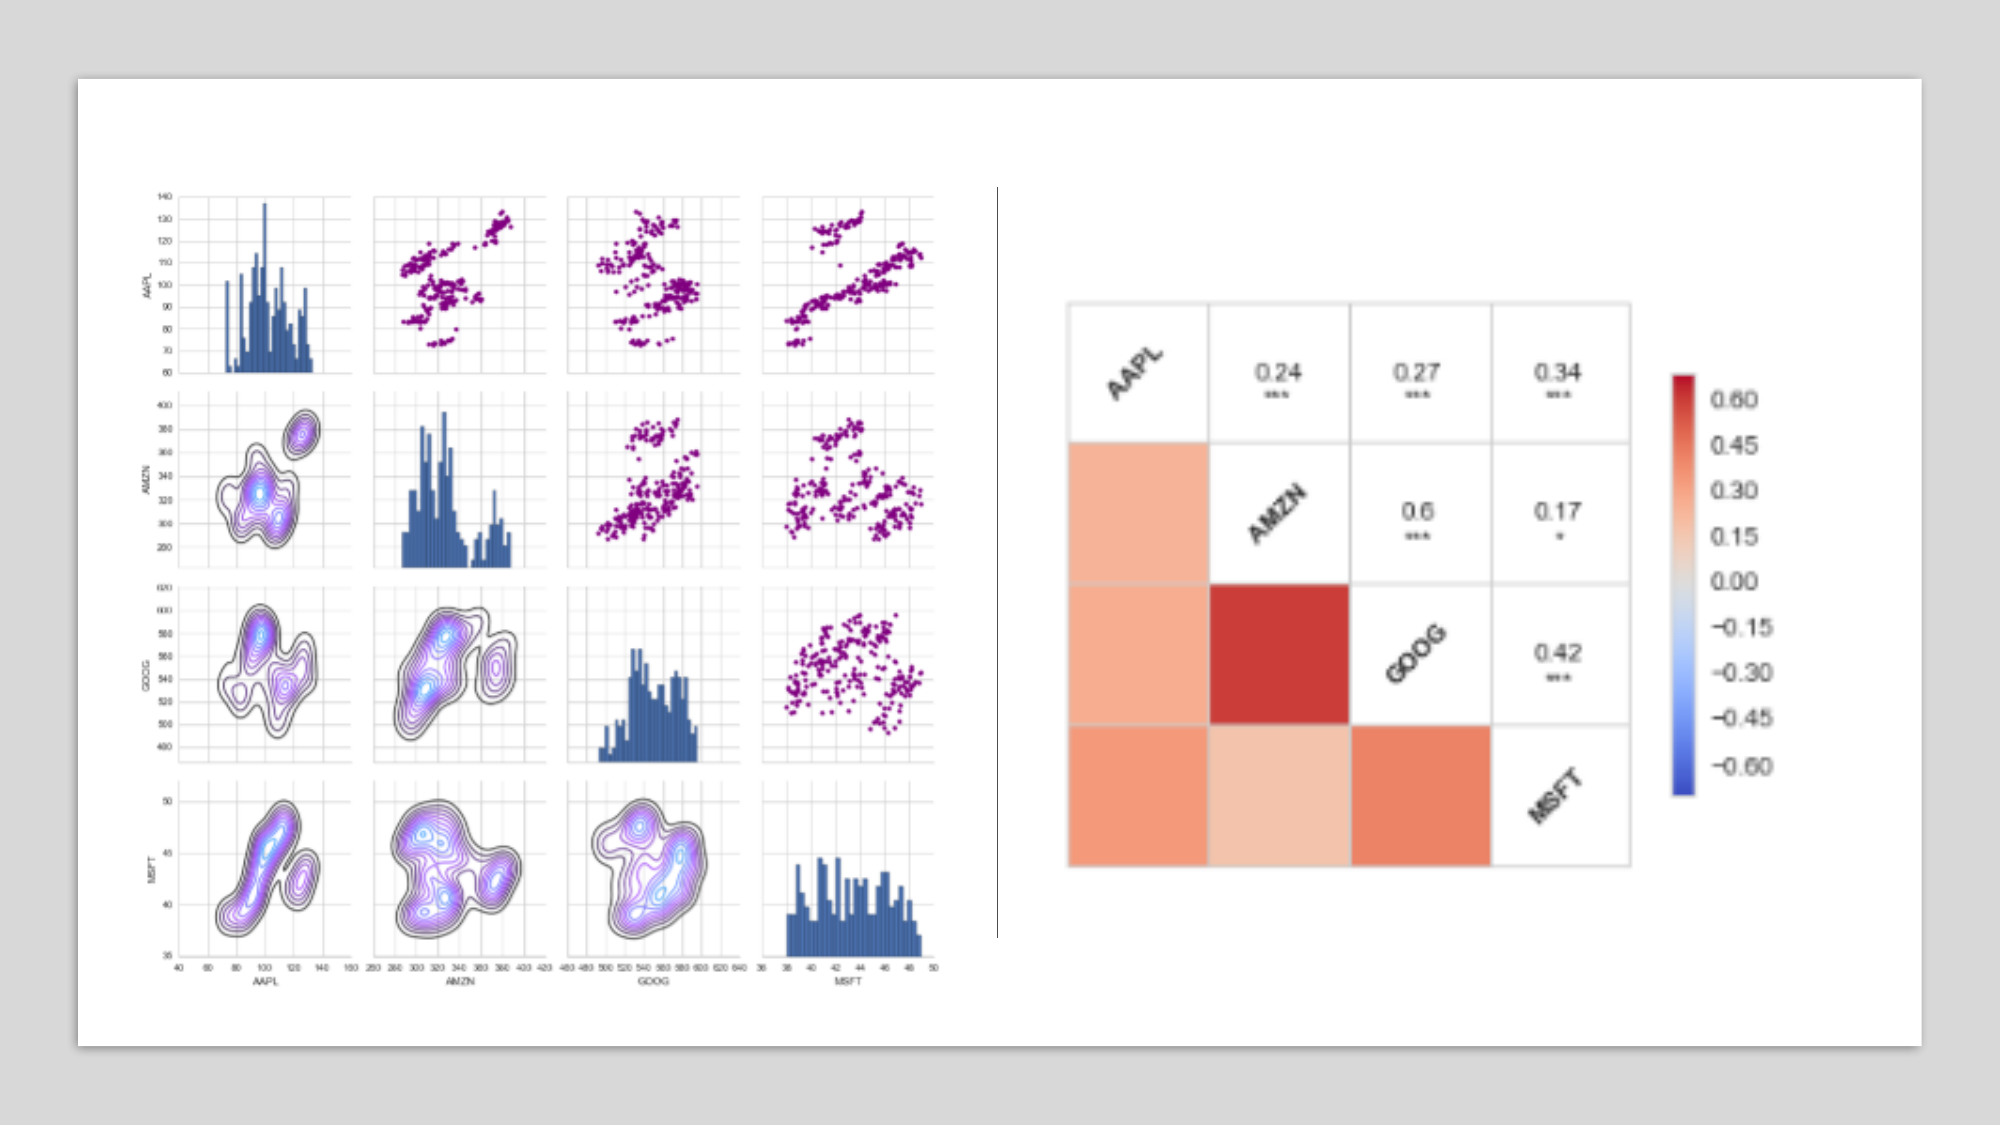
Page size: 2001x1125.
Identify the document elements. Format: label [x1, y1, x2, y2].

text_box [77, 78, 1923, 1047]
list [103, 187, 973, 1000]
picture [998, 273, 1866, 938]
text_box [0, 0, 2000, 1125]
